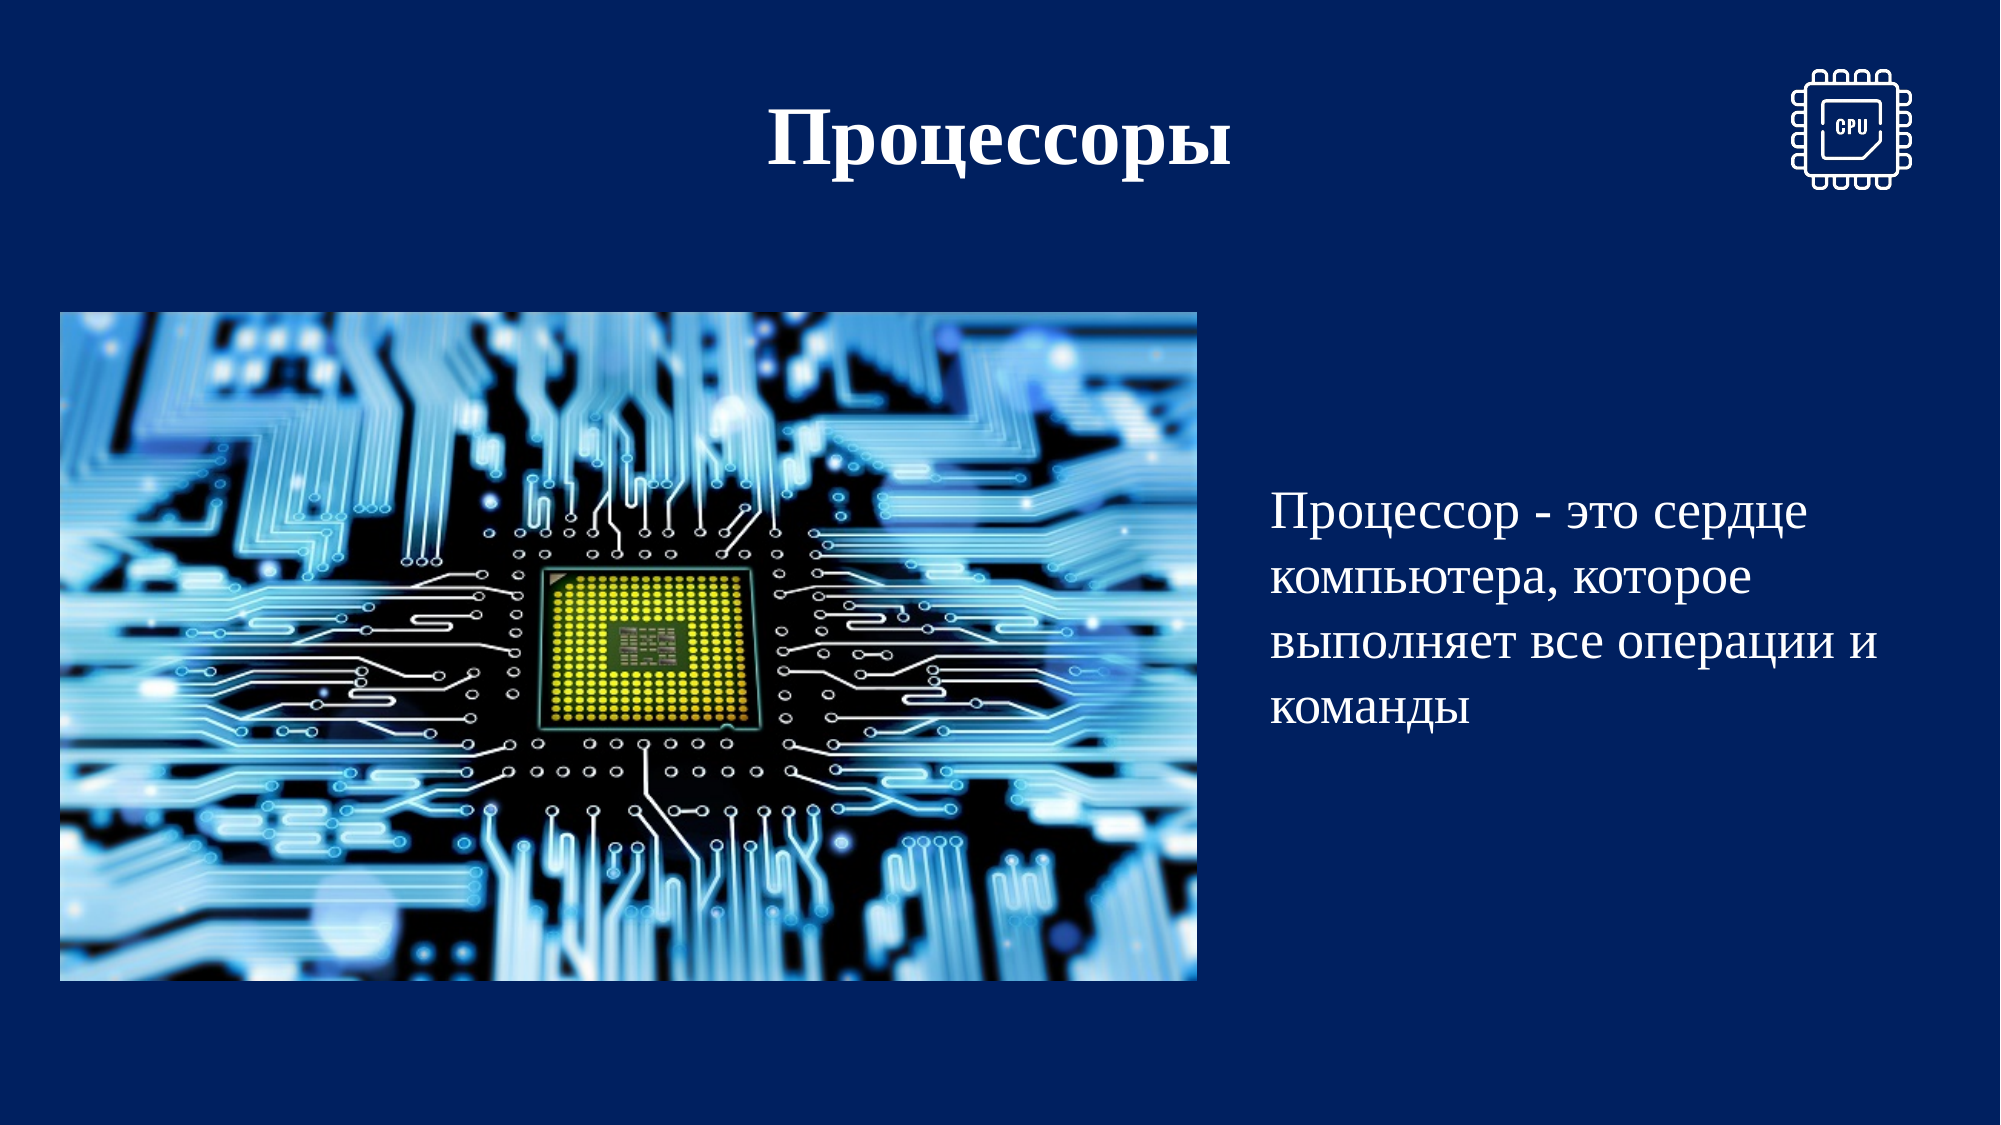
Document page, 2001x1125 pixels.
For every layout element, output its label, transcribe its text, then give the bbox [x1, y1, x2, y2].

text_box Процессор - это сердце компьютера, которое выполняет все операции и команды [1256, 467, 1912, 742]
picture [60, 312, 1197, 981]
picture [1791, 69, 1912, 190]
text_box Процессоры [716, 73, 1284, 189]
